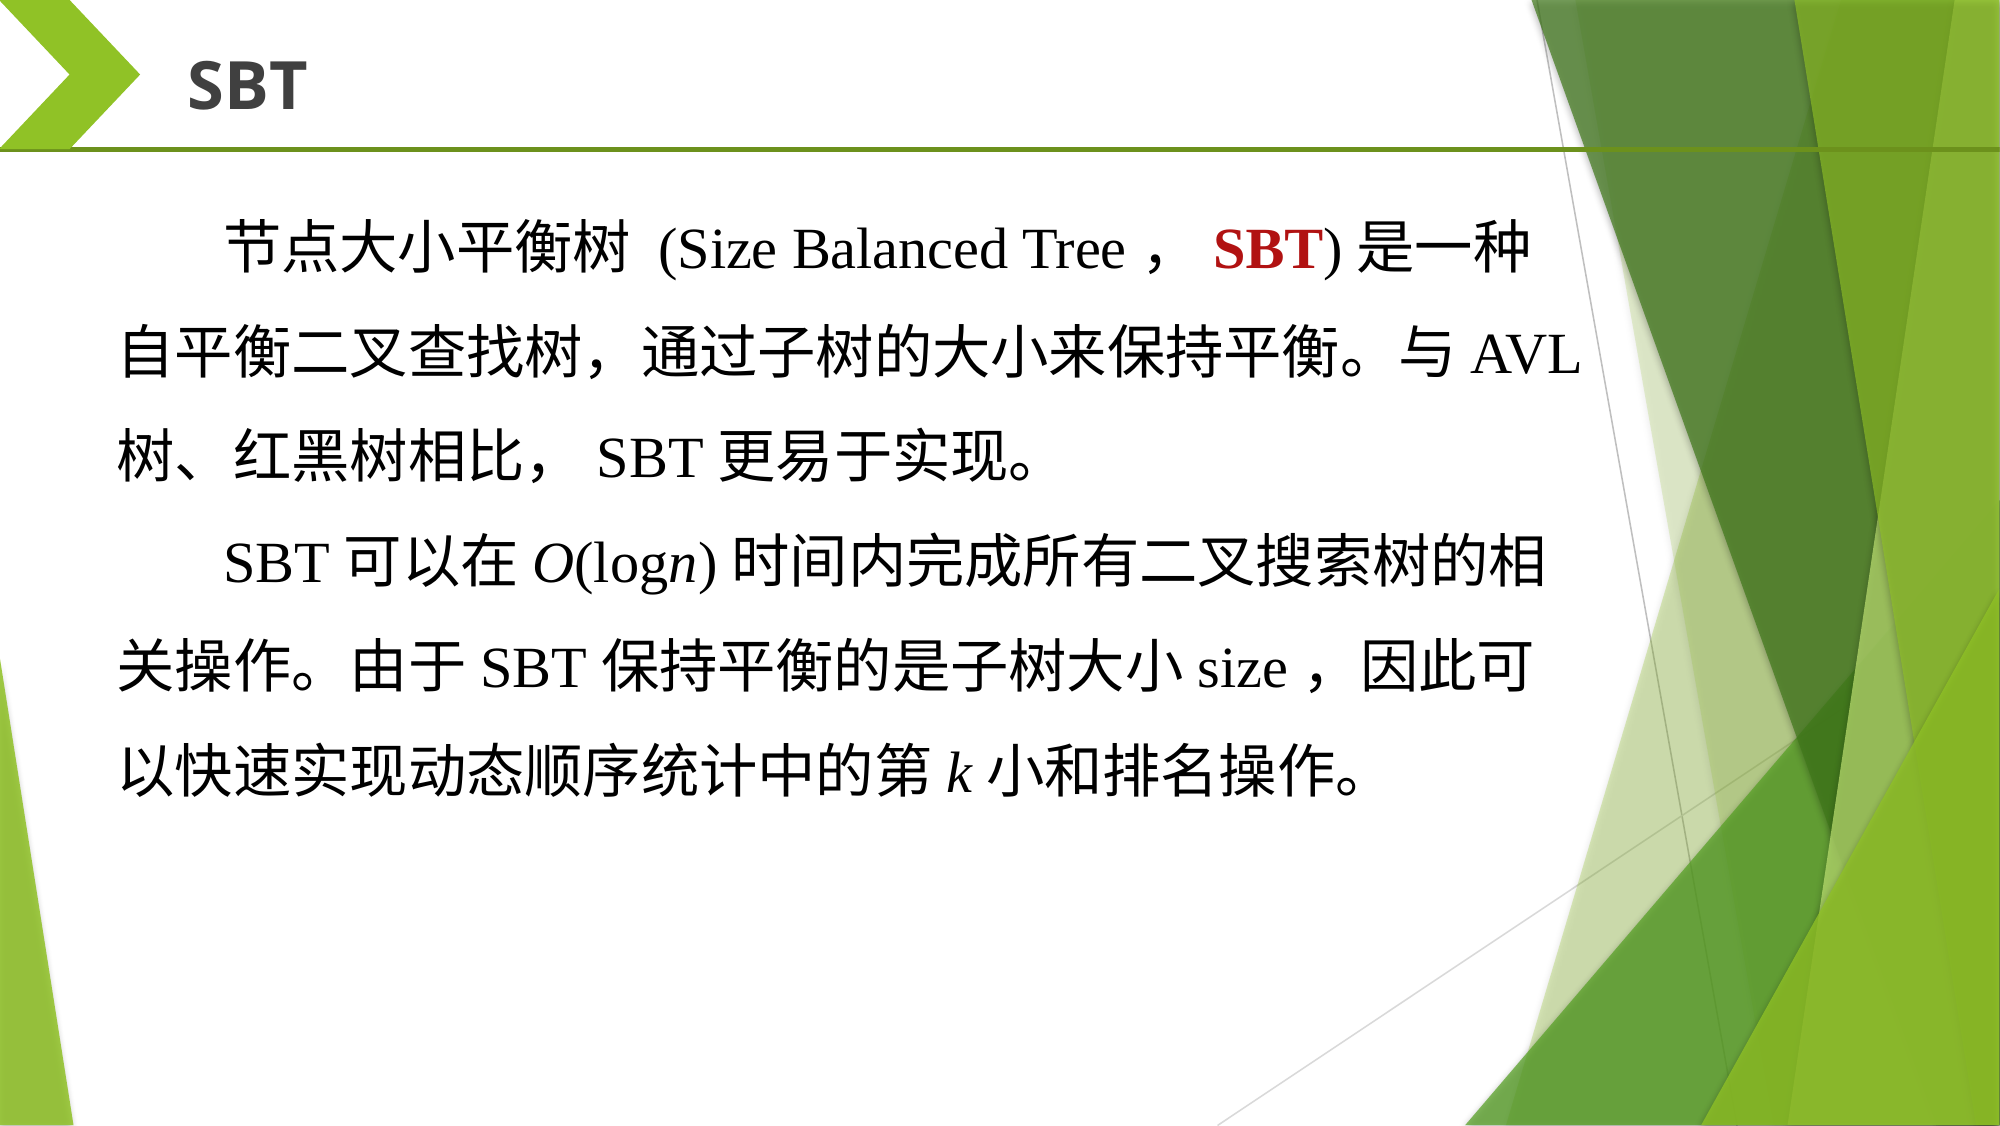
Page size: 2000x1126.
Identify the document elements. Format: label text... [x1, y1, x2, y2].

text_box SBT [173, 35, 823, 131]
text_box 节点大小平衡树 (Size Balanced Tree，SBT)是一种自平衡二叉查找树，通过子树的大小来保持平衡。与AVL树、红黑树相比，SBT更易于实现。 SBT可以在O(logn)时间内完成所有二叉搜索树的相关操作。由于SBT保持平衡的是子树大小size，因此可以快速实现动态顺序统计中的第k小和排名操作。 [102, 167, 1603, 812]
text_box [0, 0, 142, 148]
